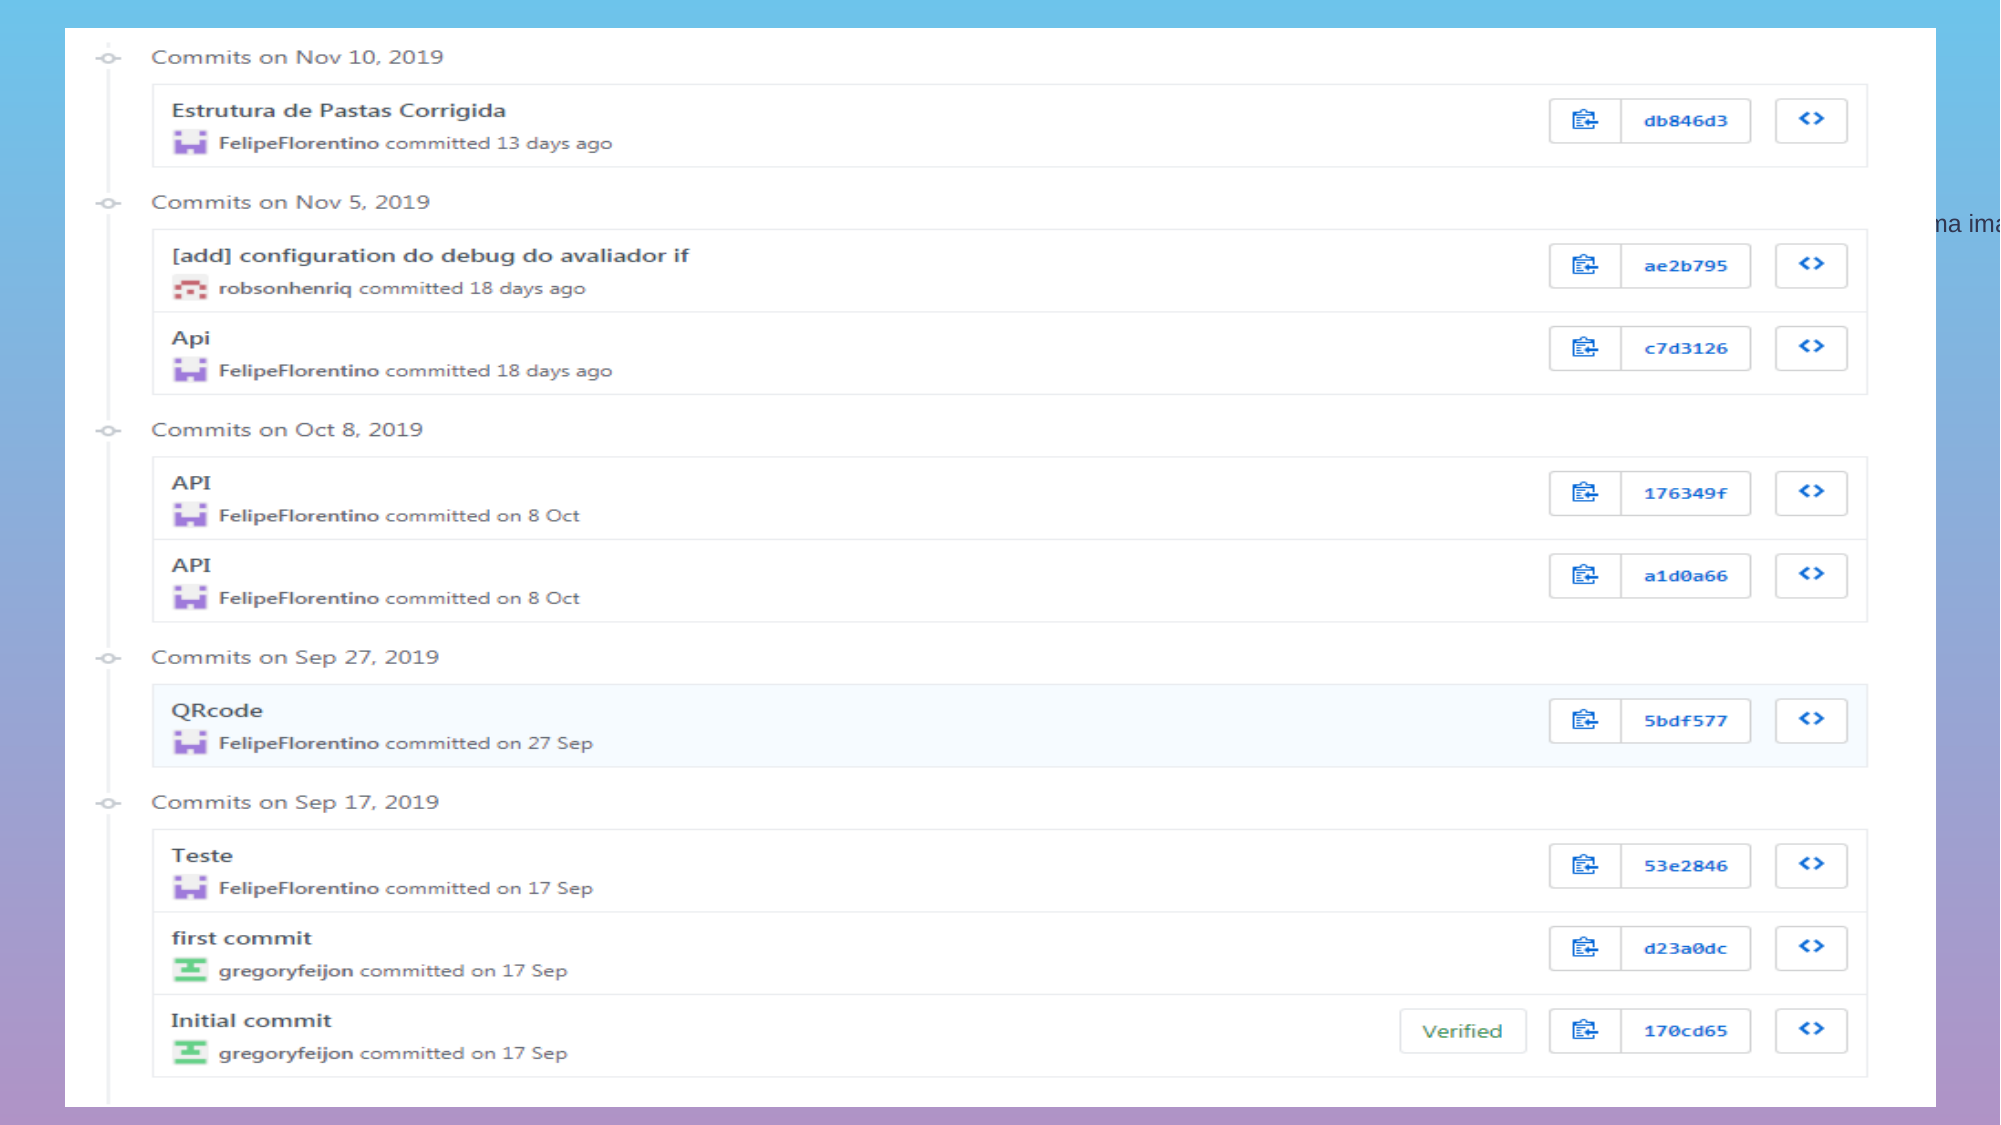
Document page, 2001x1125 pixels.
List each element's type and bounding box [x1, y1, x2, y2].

picture [65, 28, 1936, 1108]
